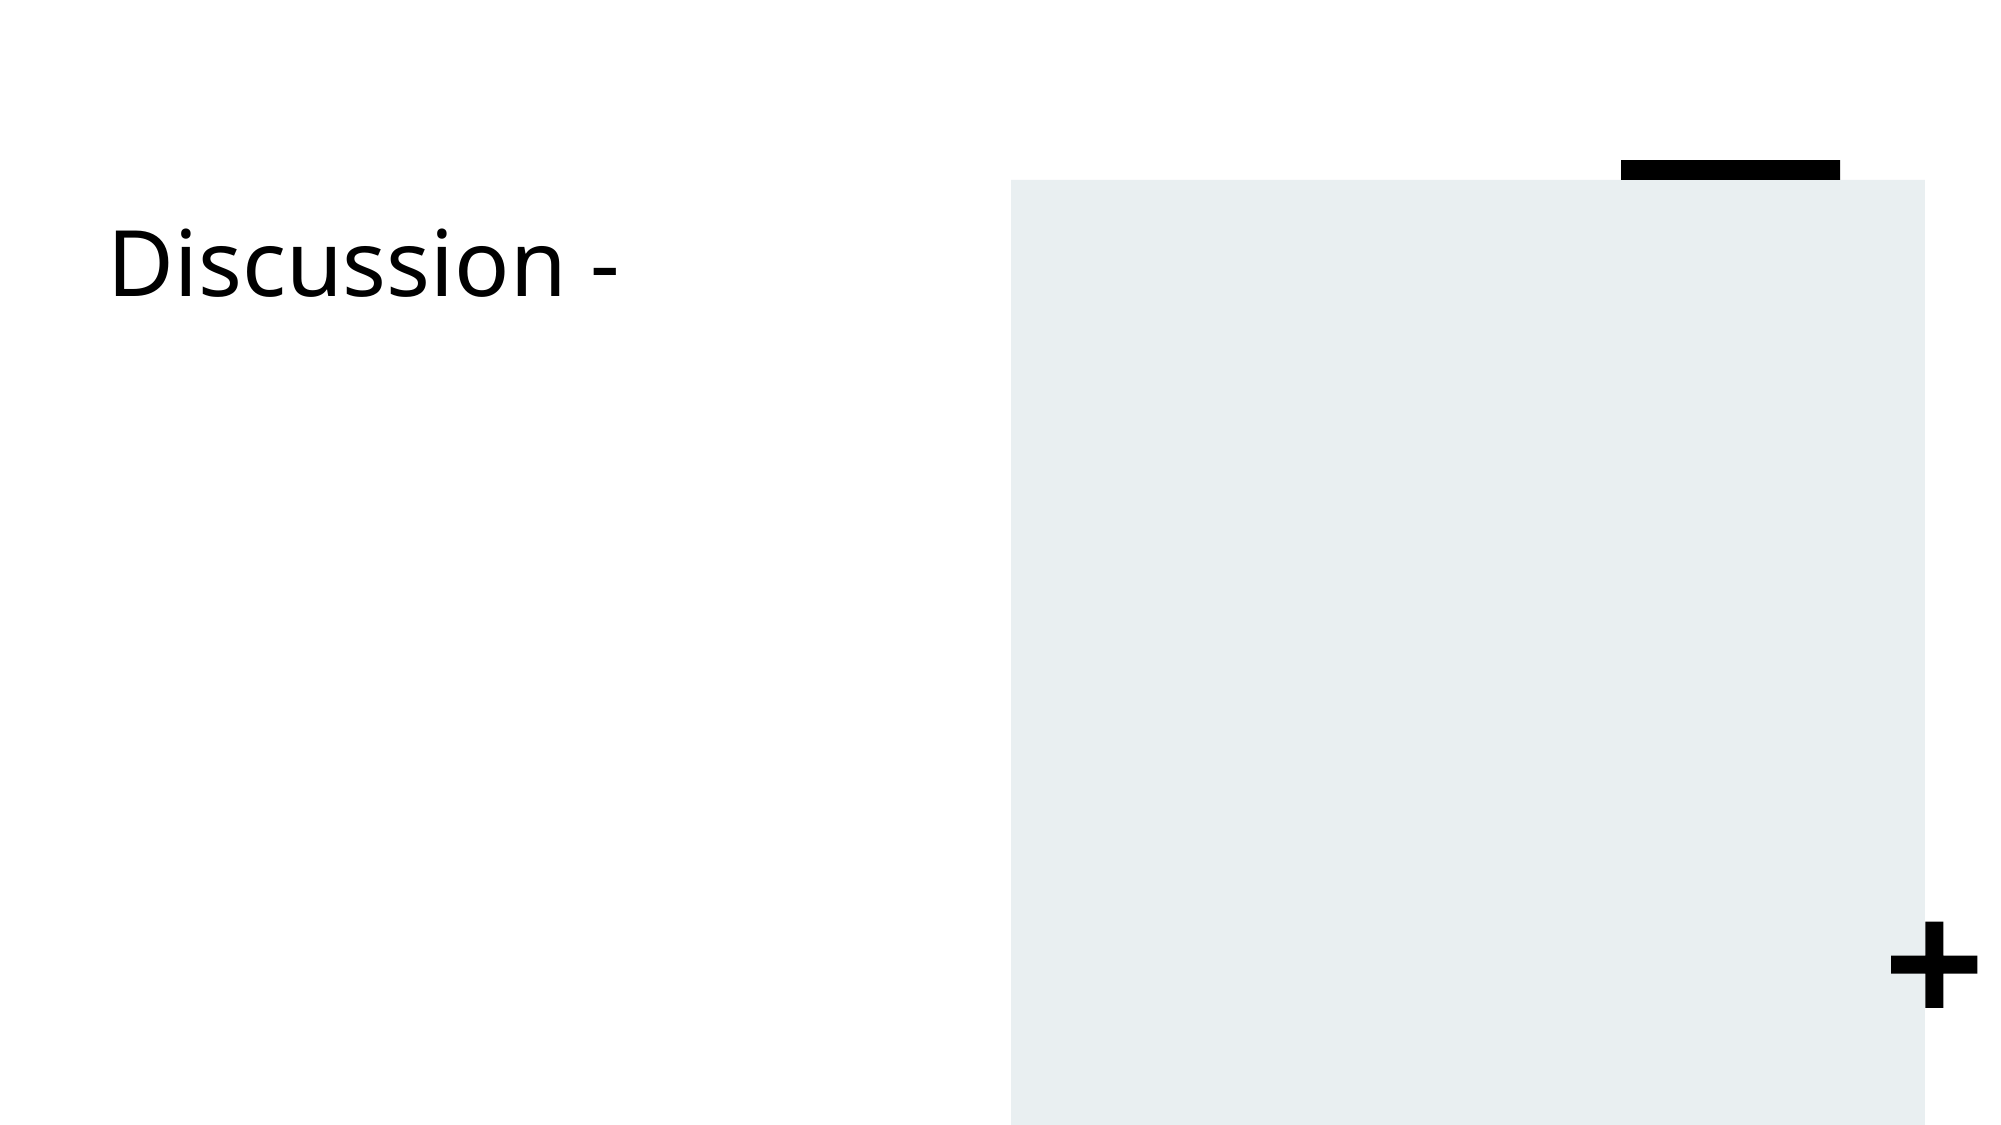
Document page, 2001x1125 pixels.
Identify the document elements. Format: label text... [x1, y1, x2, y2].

title Discussion - [92, 197, 1449, 435]
